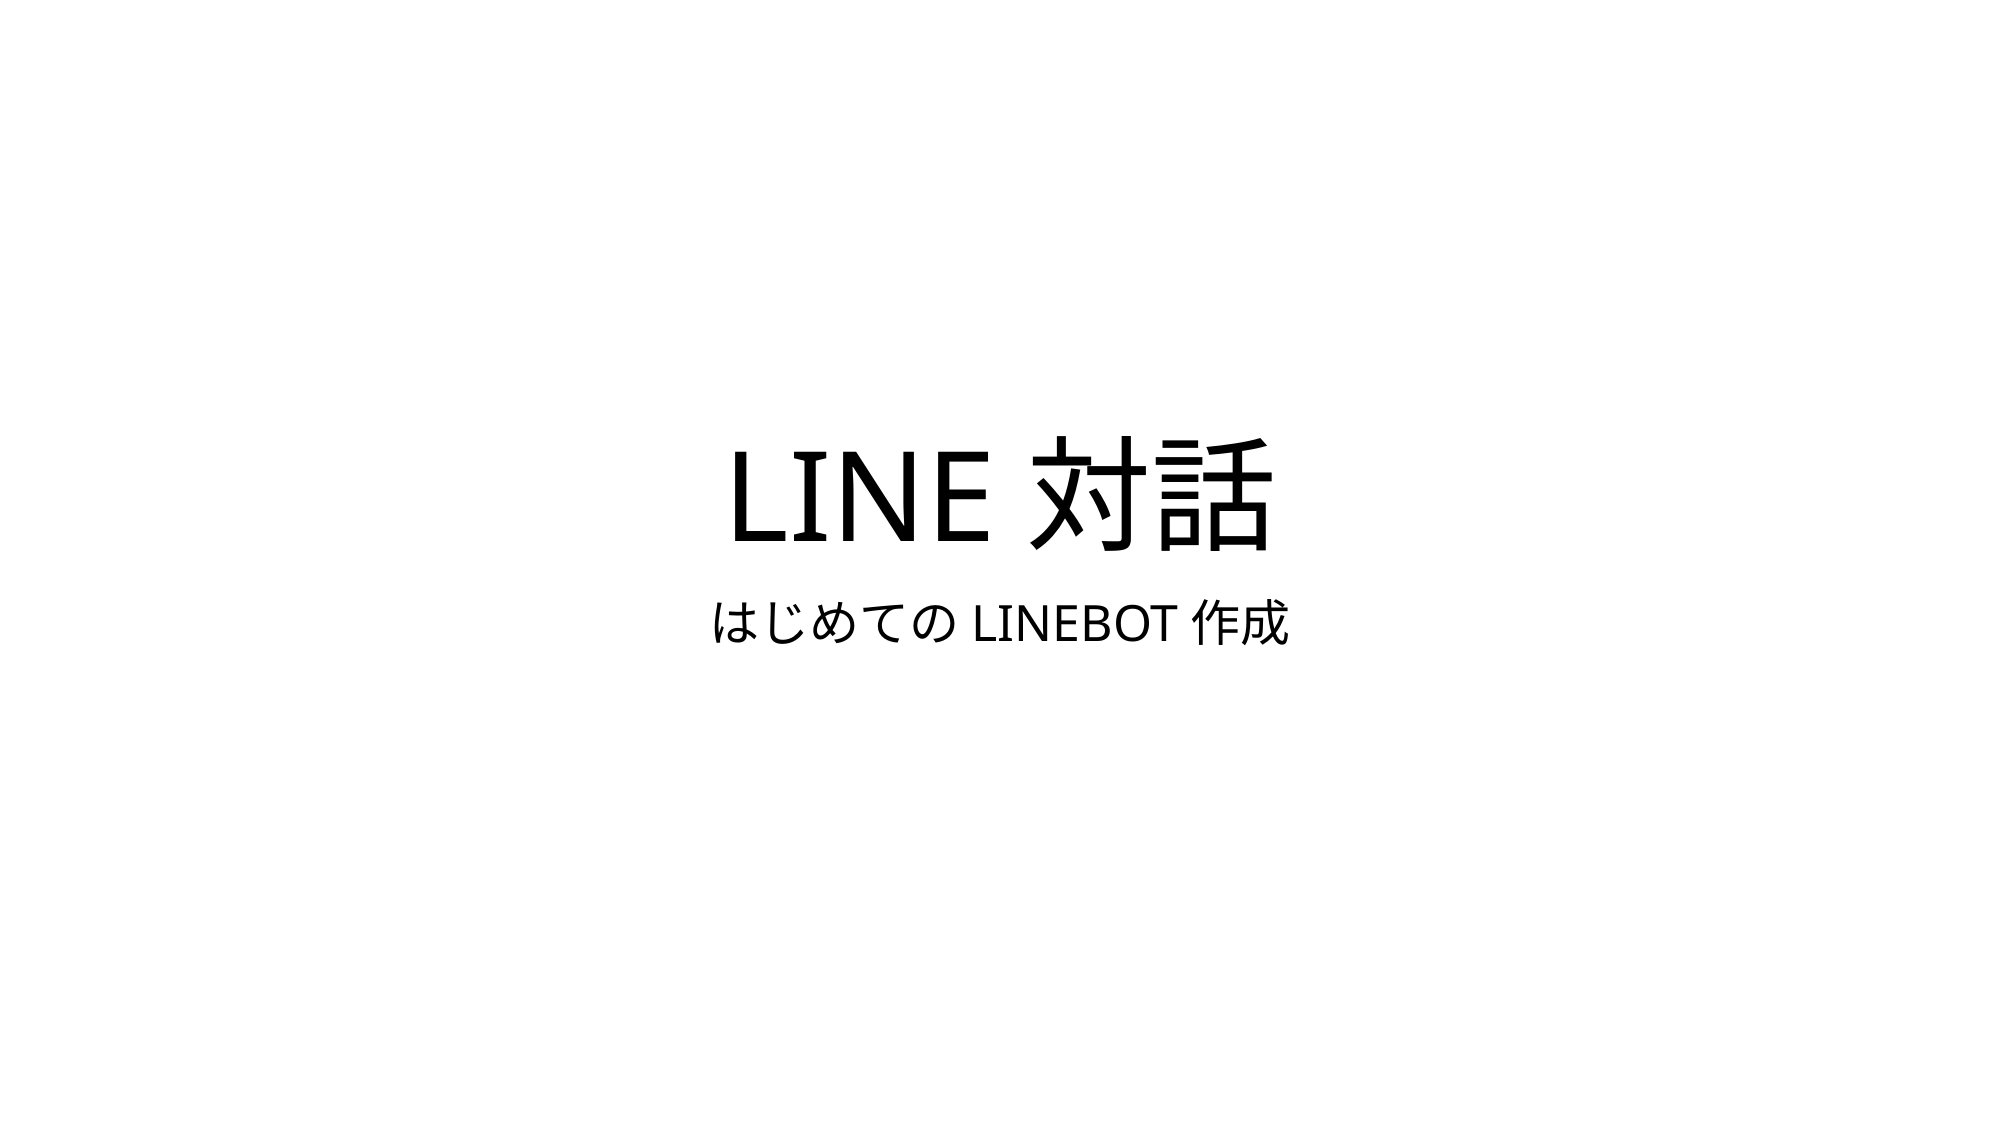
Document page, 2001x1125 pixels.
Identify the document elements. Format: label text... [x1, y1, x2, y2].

subtitle はじめてのLINEBOT作成 [249, 590, 1750, 863]
title LINE対話 [249, 184, 1750, 576]
